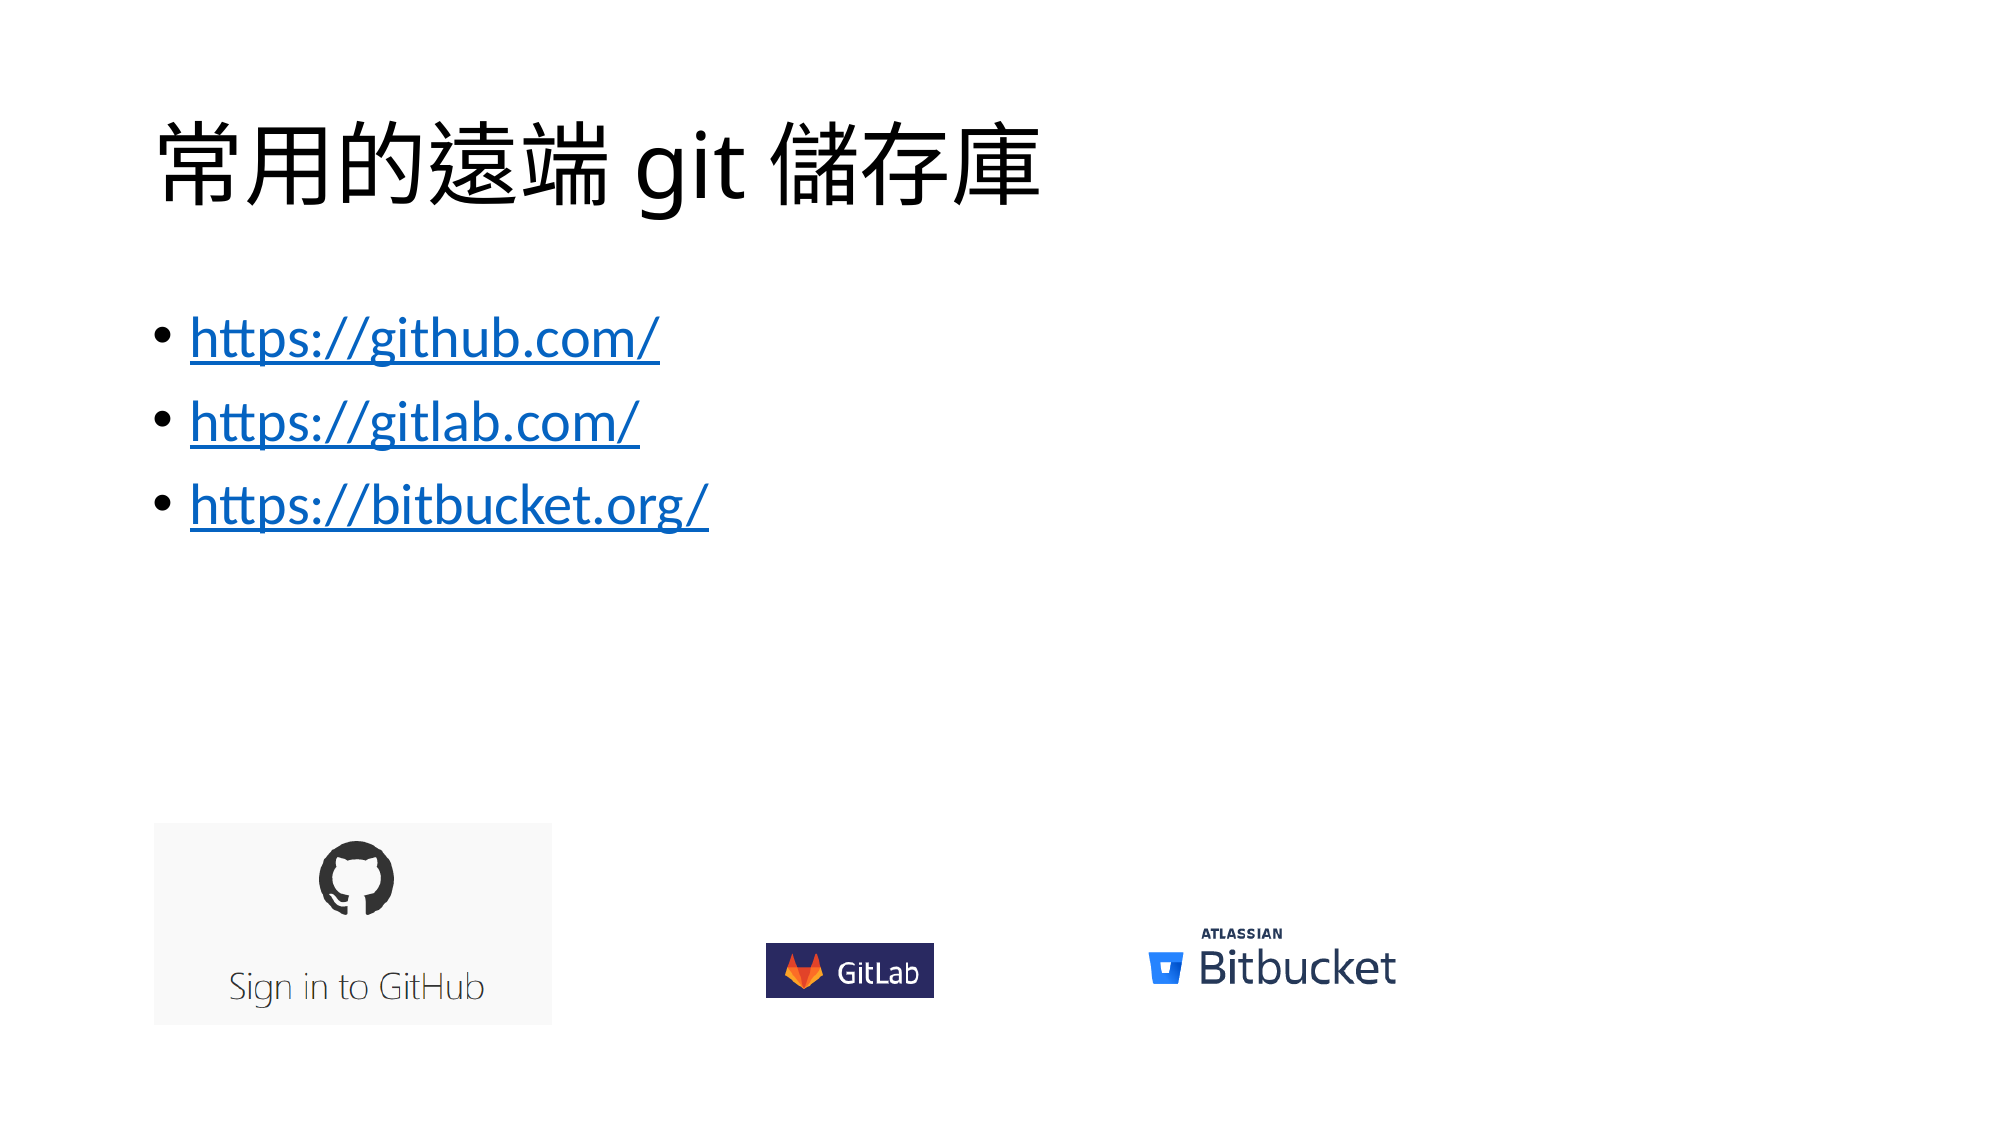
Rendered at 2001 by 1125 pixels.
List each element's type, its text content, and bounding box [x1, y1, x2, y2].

list https://github.com/ https://gitlab.com/ https://bitbucket.org/ [137, 299, 1863, 1014]
title 常用的遠端git儲存庫 [137, 59, 1863, 278]
picture [766, 943, 934, 998]
picture [154, 823, 552, 1025]
picture [1109, 907, 1429, 998]
